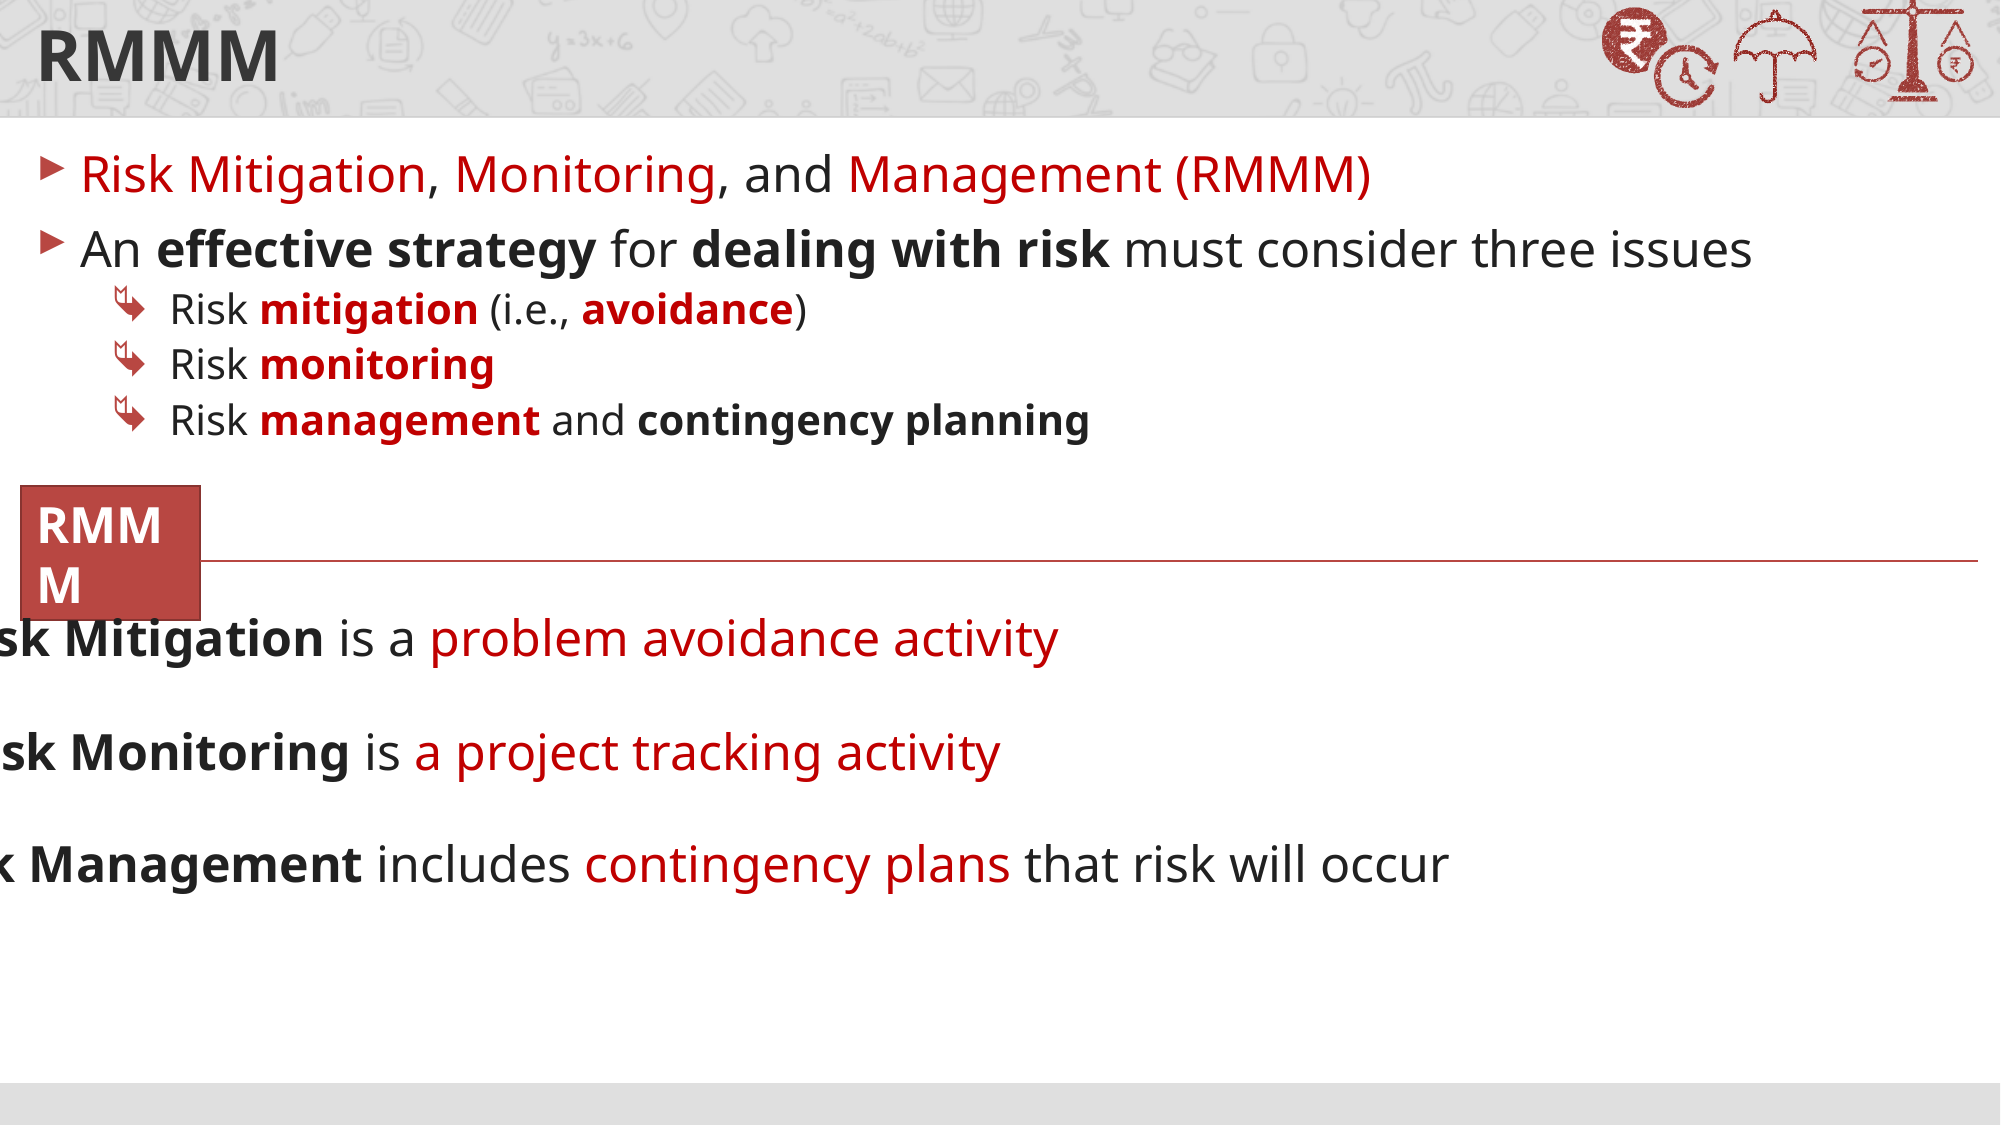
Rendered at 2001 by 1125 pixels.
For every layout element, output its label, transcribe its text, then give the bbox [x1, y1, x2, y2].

text_box Risk Management includes contingency plans that risk will occur [0, 824, 1466, 900]
title RMMM [0, 0, 2000, 117]
text_box RMMM [20, 485, 201, 599]
text_box Risk Monitoring is a project tracking activity [0, 712, 1017, 788]
picture [1596, 3, 1828, 114]
text_box Risk Mitigation is a problem avoidance activity [0, 599, 1074, 674]
picture [1848, 0, 1979, 106]
list Risk Mitigation, Monitoring, and Management (RMMM) An effective strategy for dealing with risk must consider three issues Risk mitigation (i.e., avoidance) Risk monitoring Risk management and contingency planning [21, 141, 1979, 481]
